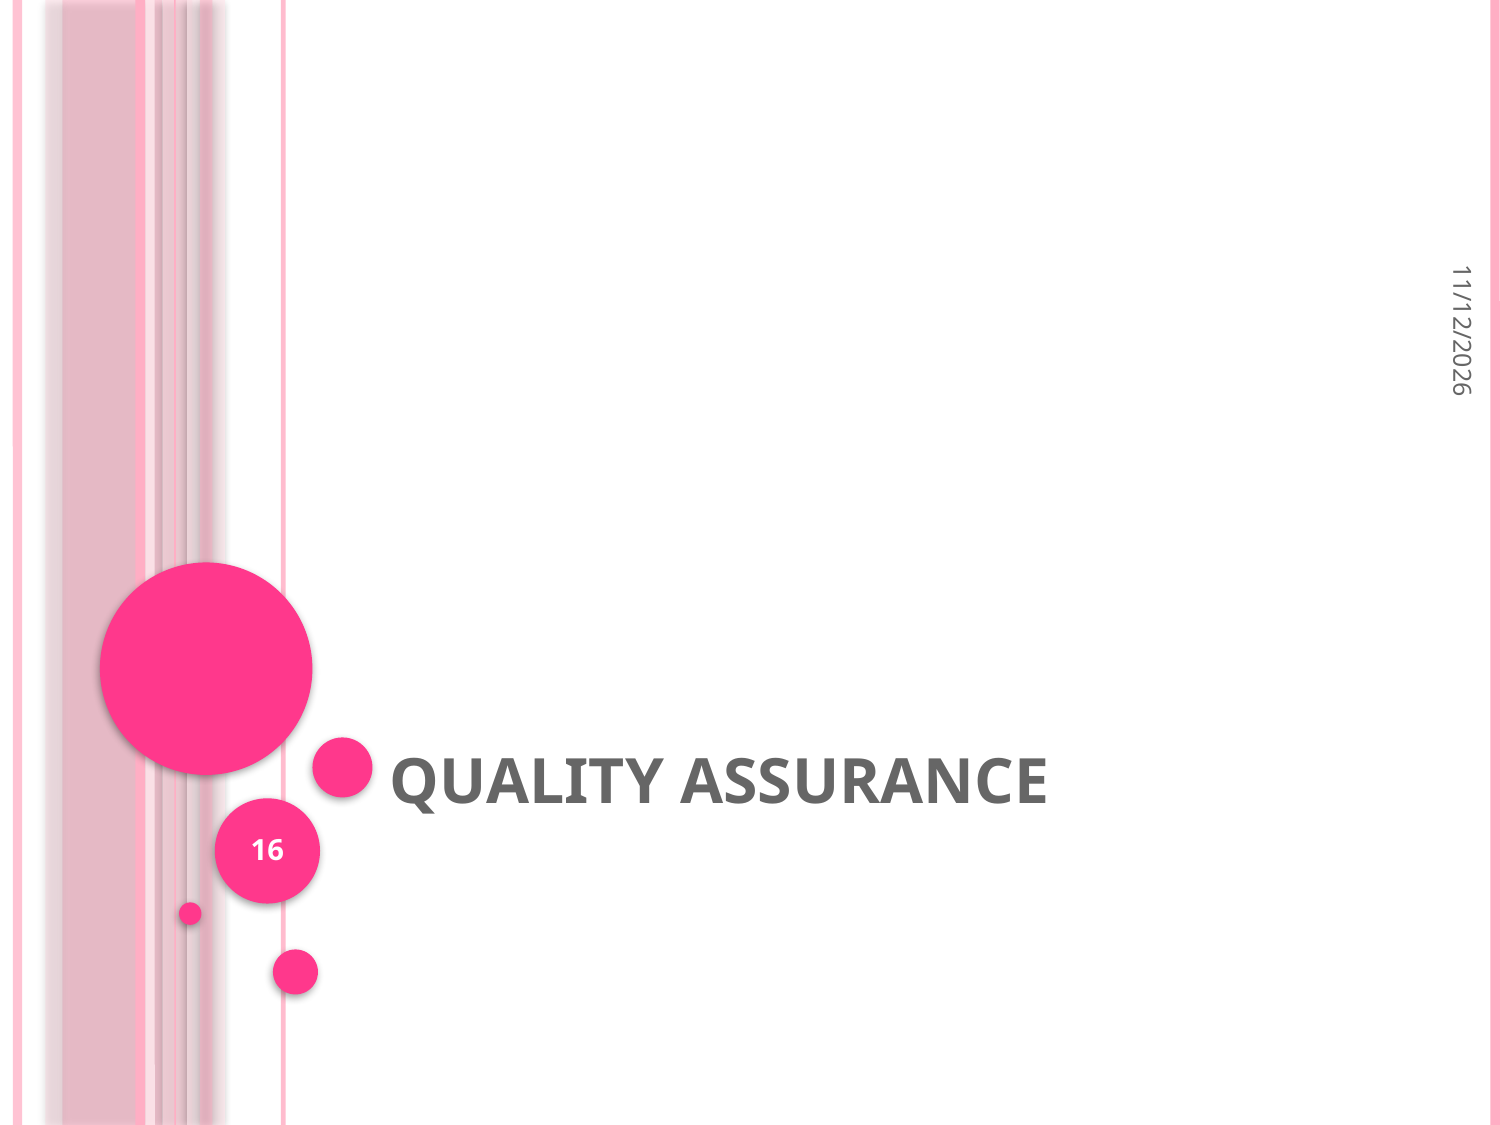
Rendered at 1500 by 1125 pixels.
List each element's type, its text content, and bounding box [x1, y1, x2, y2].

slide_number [1430, 36, 1493, 412]
slide_number 16 [217, 808, 318, 894]
title QUALITY ASSURANCE [375, 512, 1493, 824]
